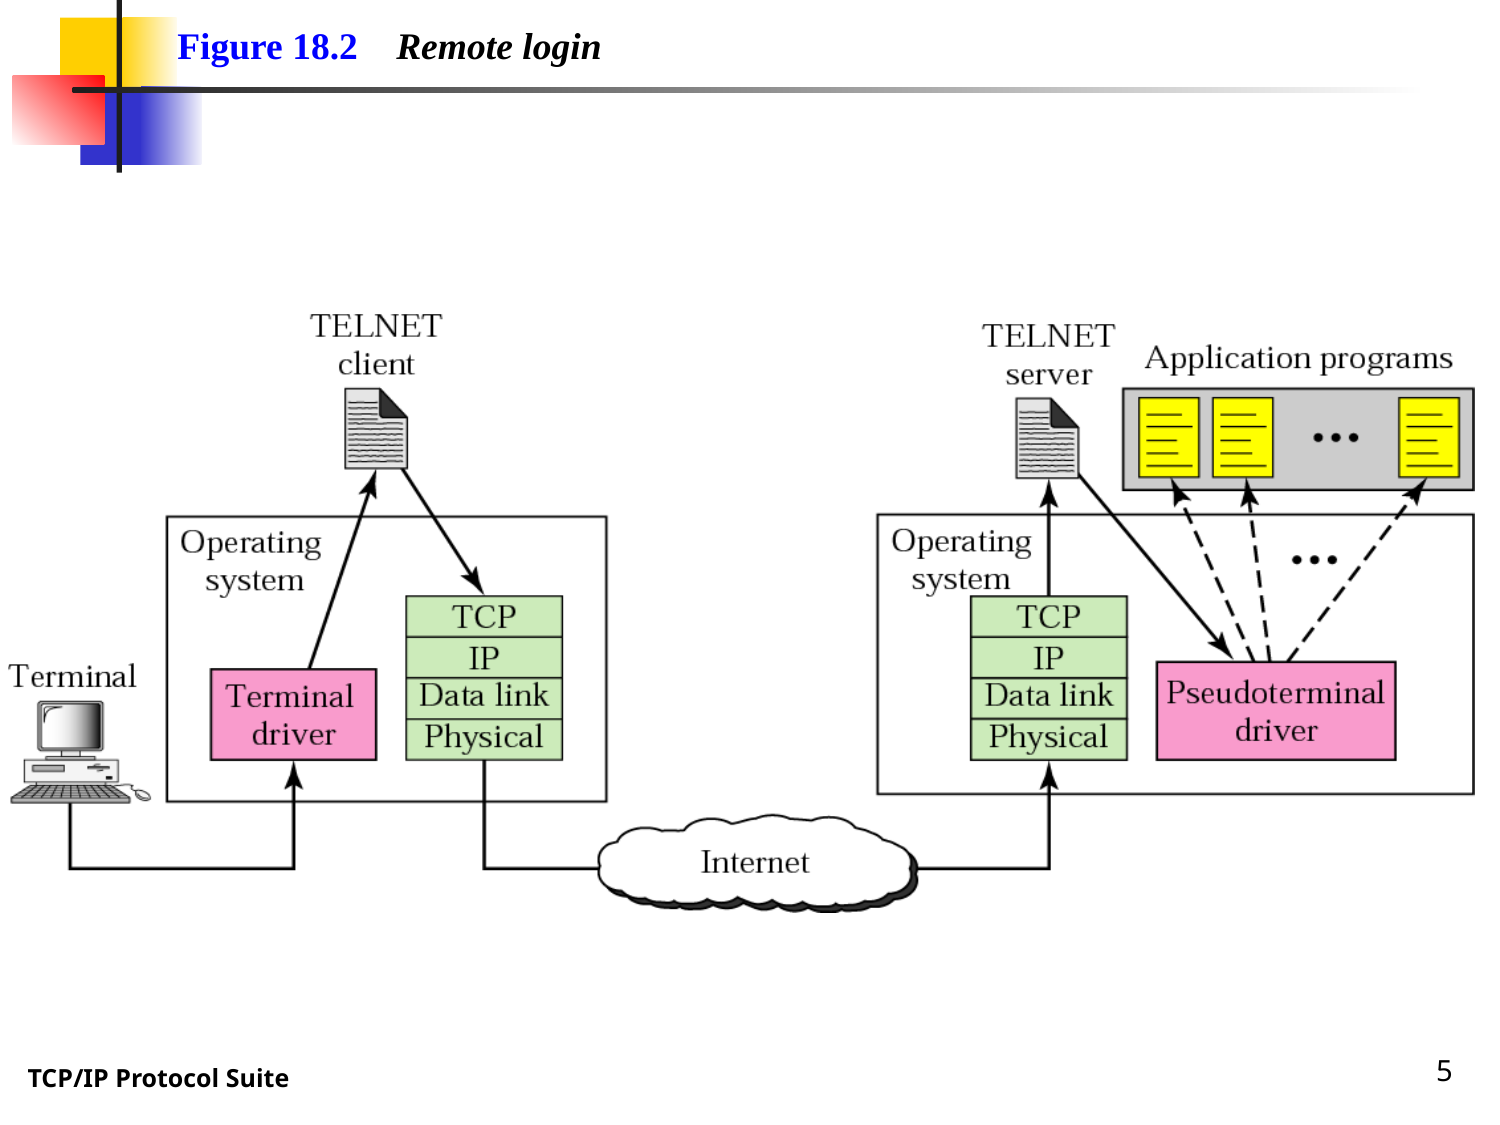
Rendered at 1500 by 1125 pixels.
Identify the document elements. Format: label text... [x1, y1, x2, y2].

text_box [80, 93, 116, 165]
text_box [72, 87, 1423, 93]
footer TCP/IP Protocol Suite [12, 1024, 488, 1101]
text_box [122, 93, 141, 165]
text_box [116, 93, 122, 173]
text_box [122, 17, 177, 86]
text_box [60, 17, 116, 86]
text_box [141, 93, 202, 165]
text_box [12, 75, 105, 145]
text_box [116, 0, 122, 87]
slide_number 5 [1154, 1023, 1468, 1100]
picture [8, 308, 1476, 913]
text_box Figure 18.2 Remote login [162, 14, 1100, 75]
